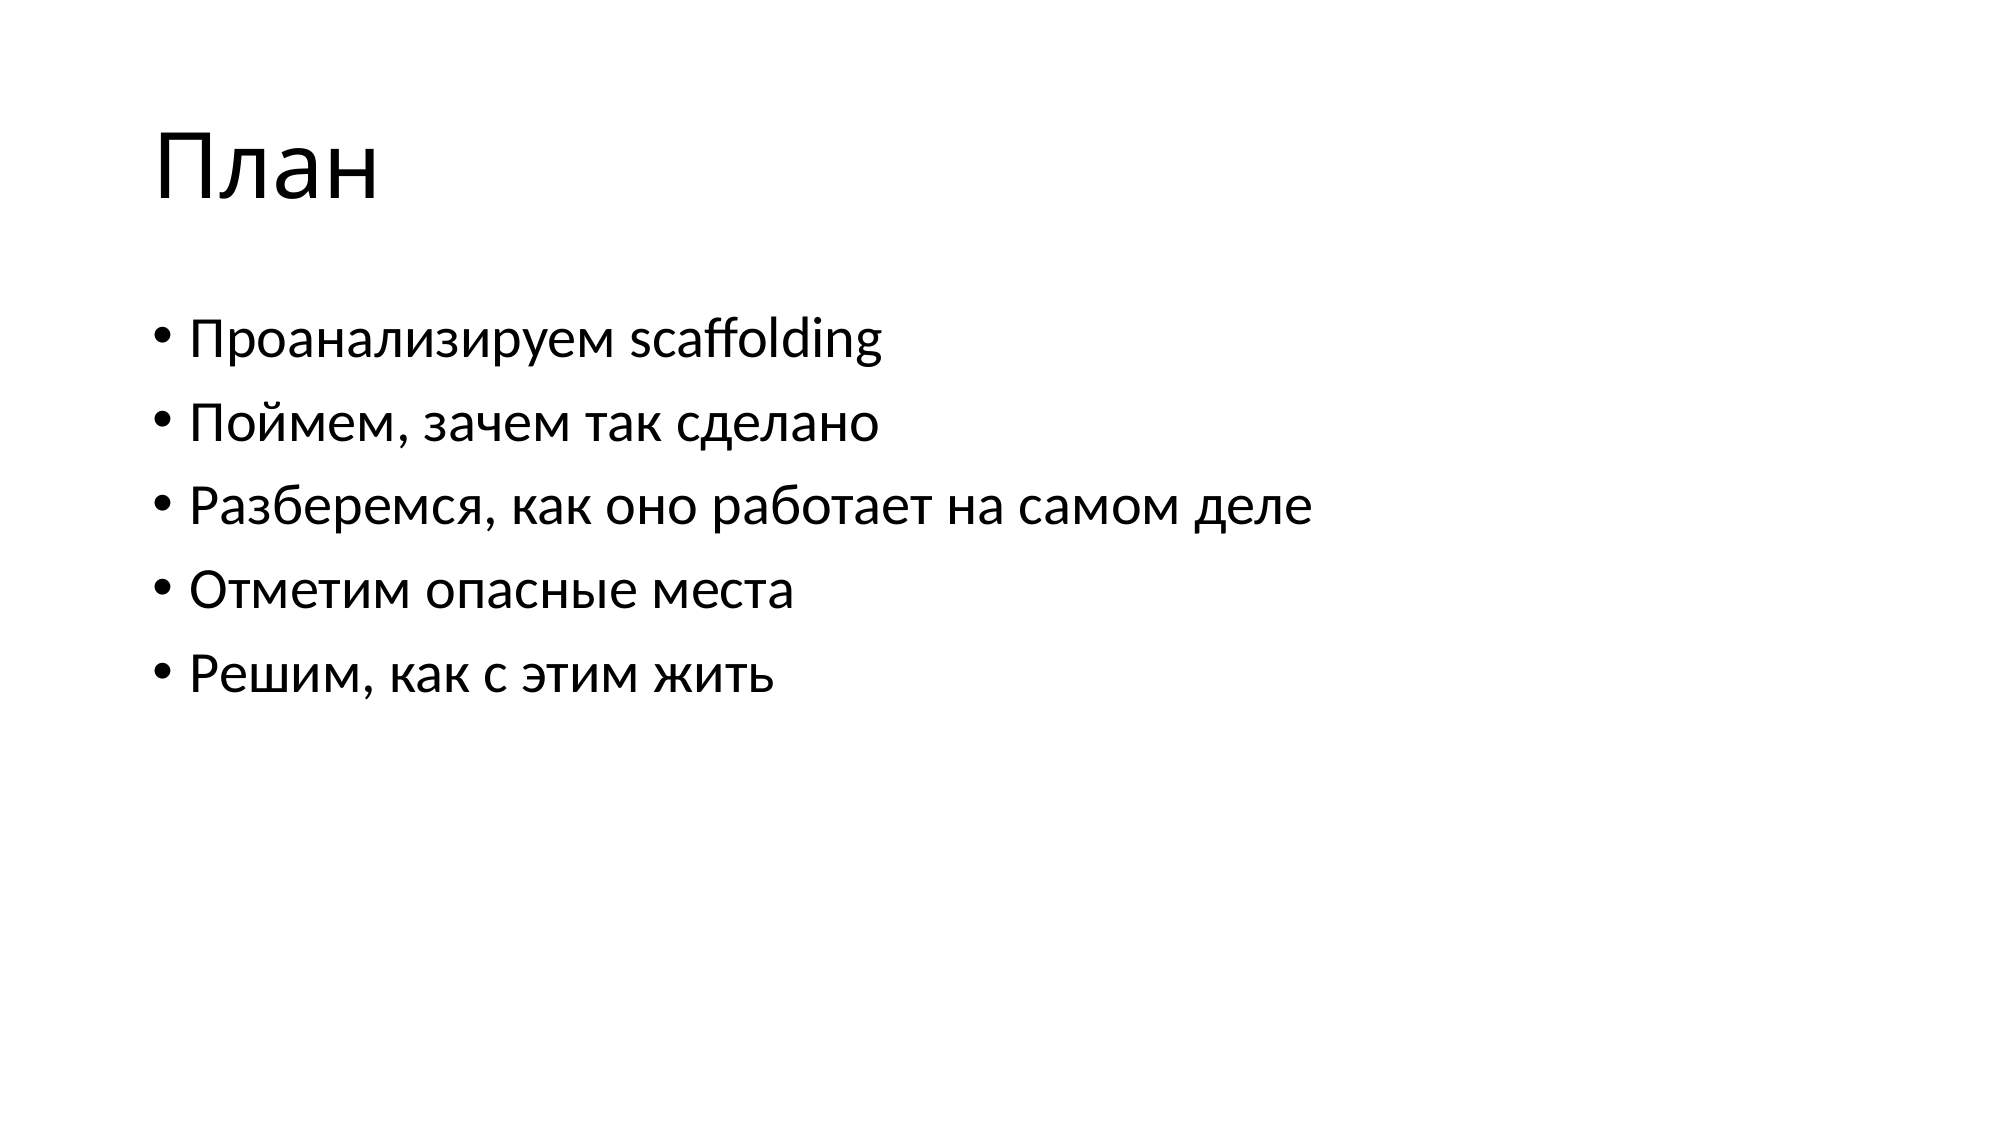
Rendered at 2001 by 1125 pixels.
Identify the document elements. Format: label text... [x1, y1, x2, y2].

title План [137, 59, 1863, 278]
list Проанализируем scaffolding Поймем, зачем так сделано Разберемся, как оно работает на самом деле Отметим опасные места Решим, как с этим жить [137, 299, 1863, 1014]
